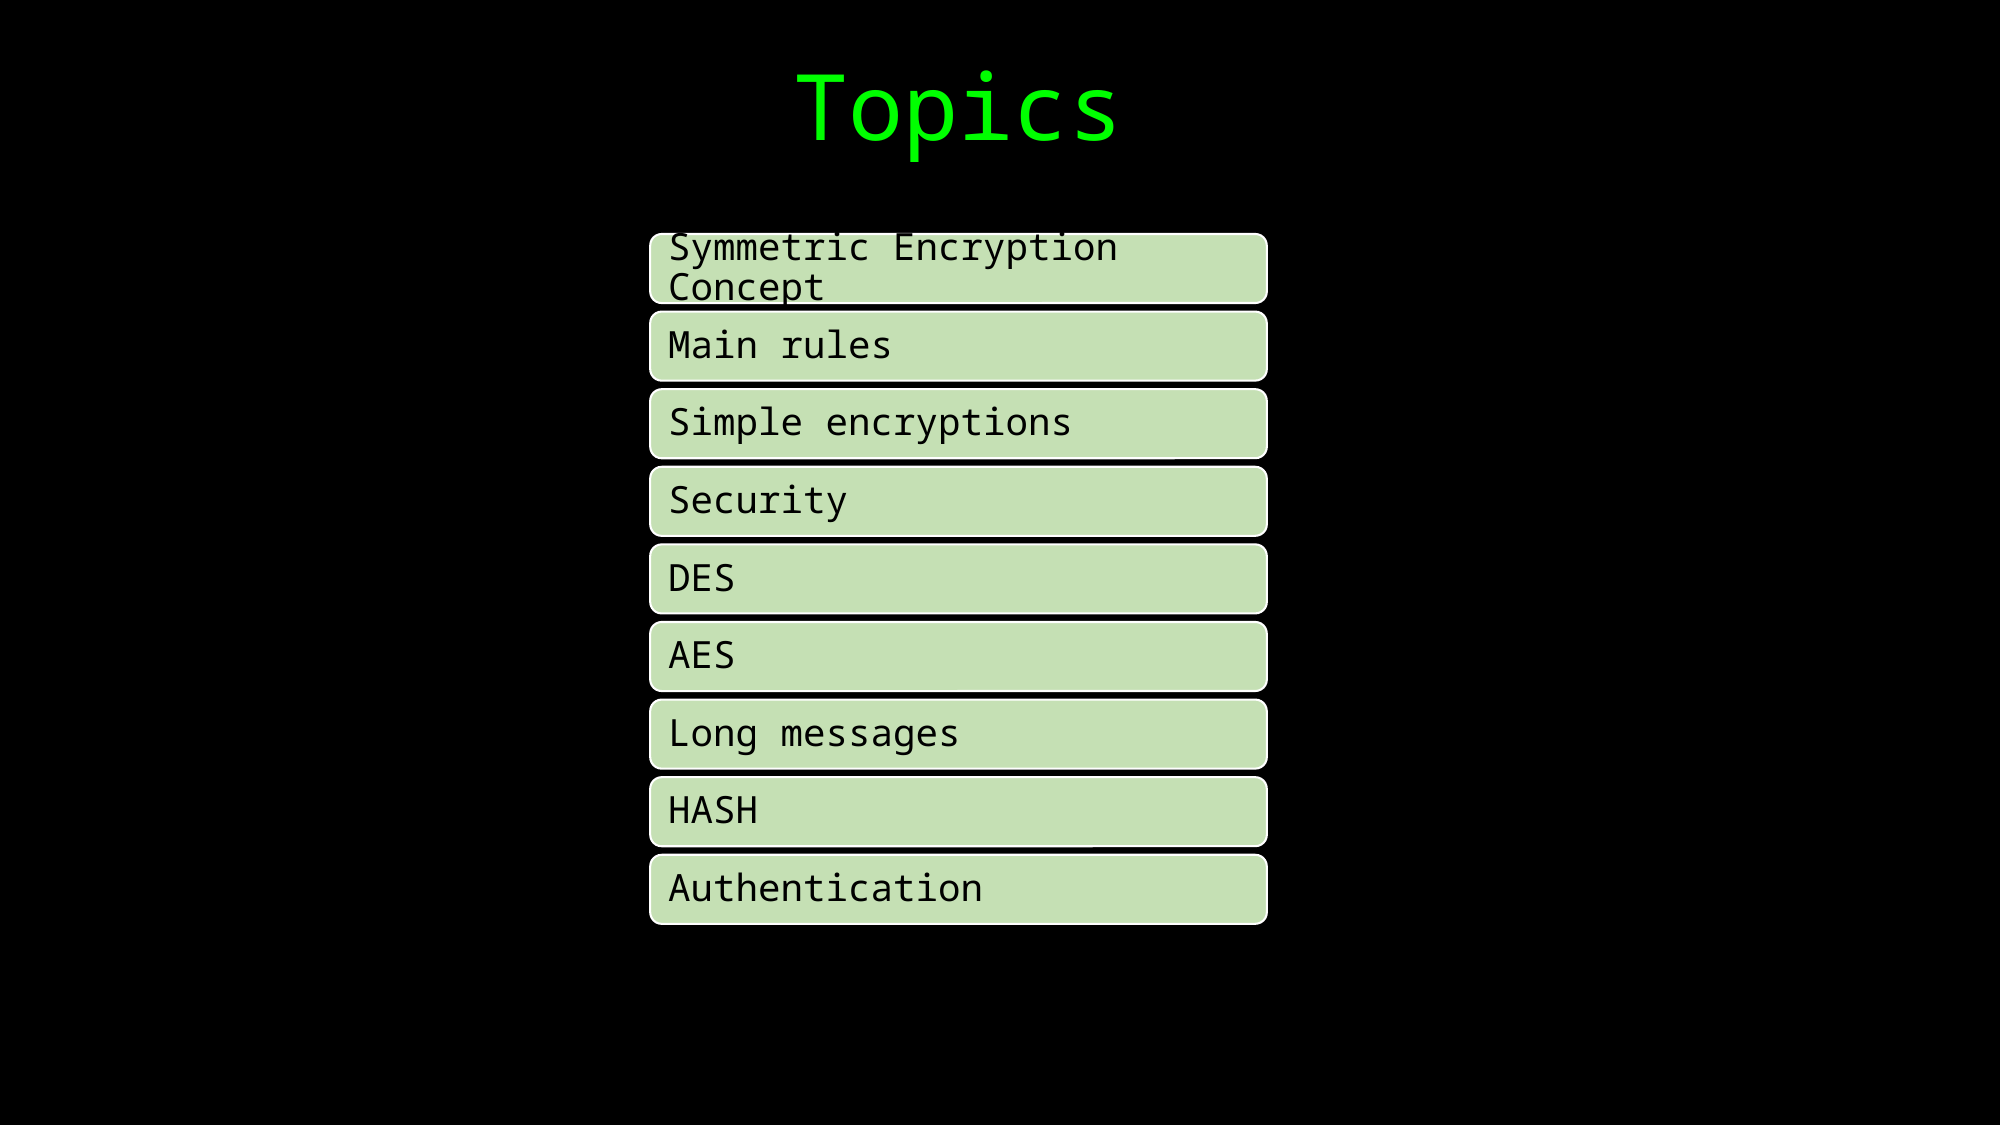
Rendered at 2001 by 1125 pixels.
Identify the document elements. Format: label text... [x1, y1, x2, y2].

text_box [650, 146, 1267, 1012]
text_box Topics [696, 53, 1221, 146]
